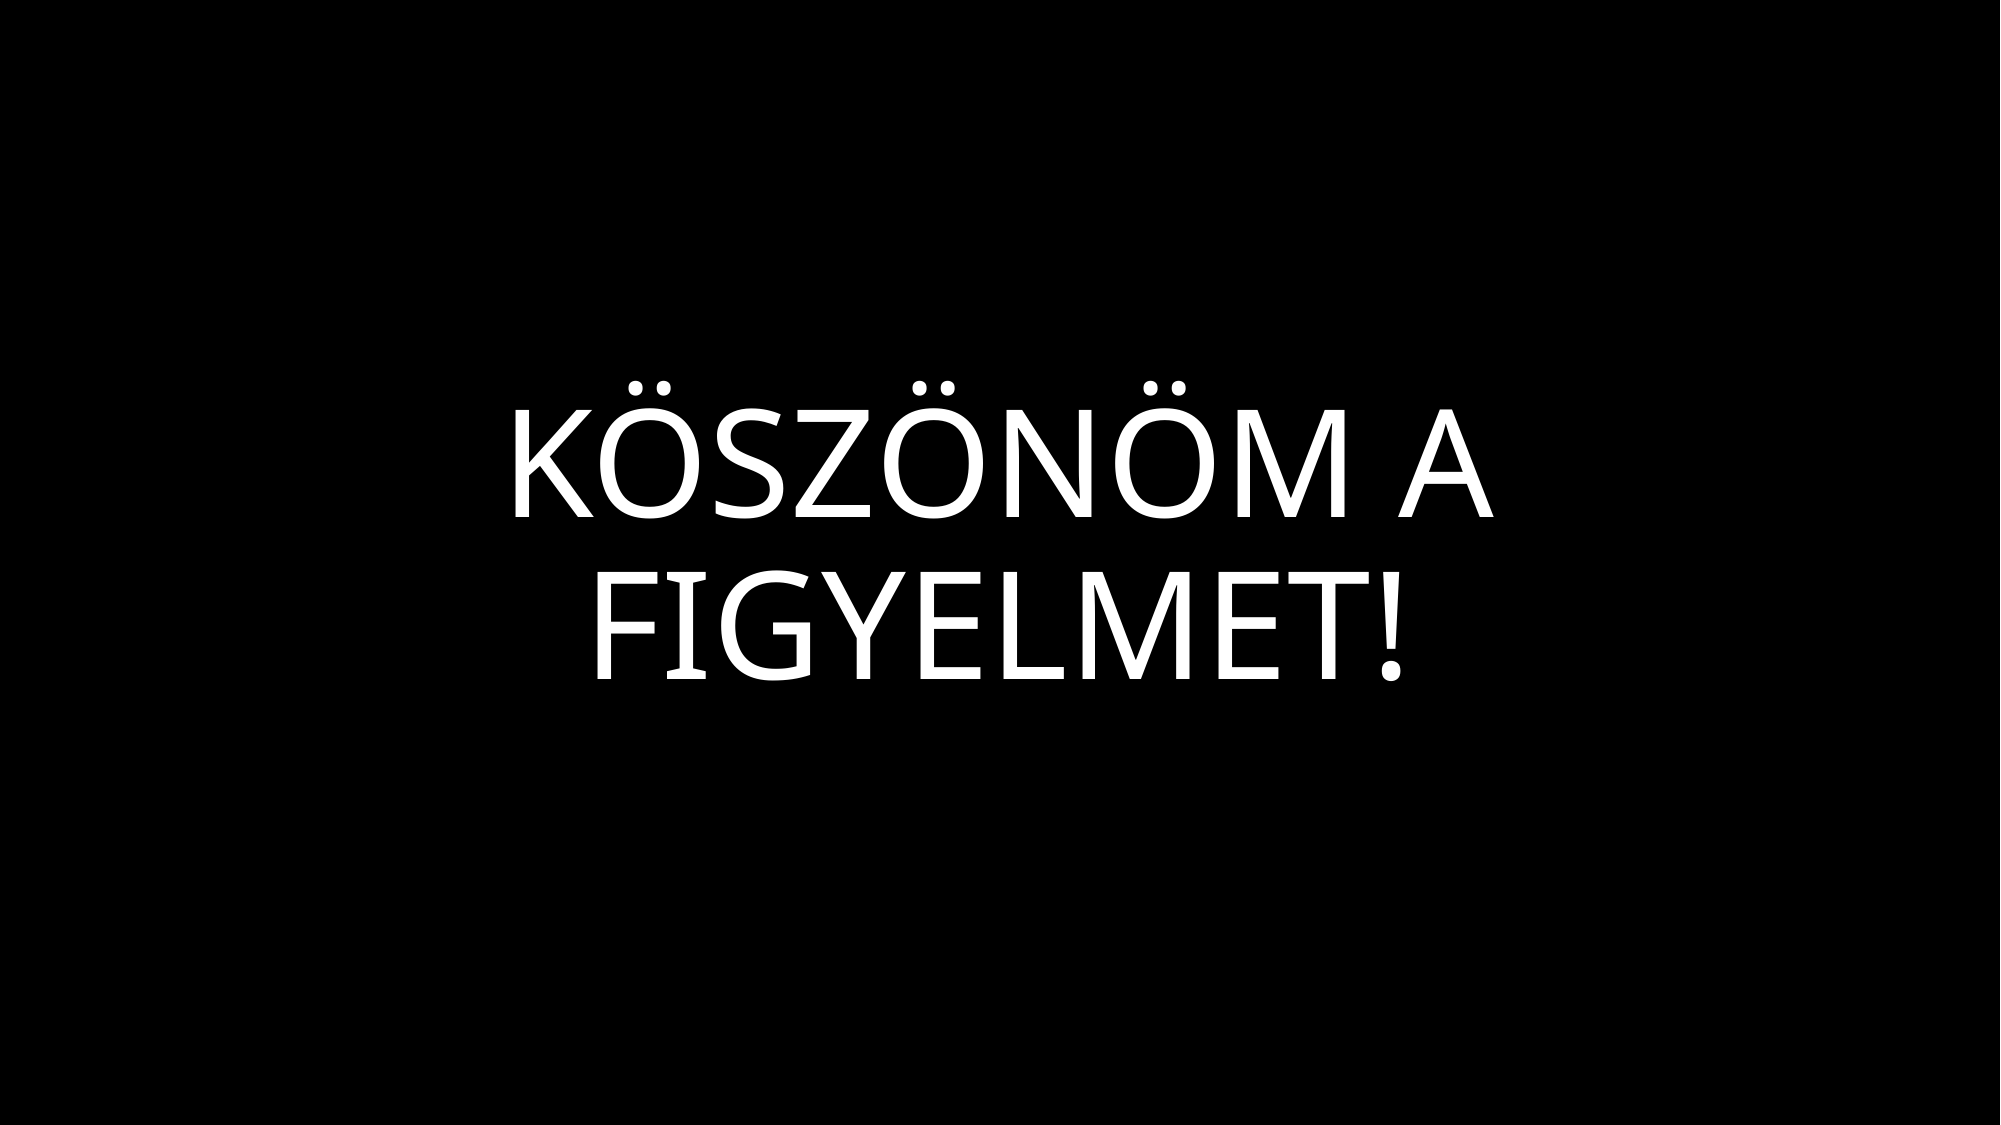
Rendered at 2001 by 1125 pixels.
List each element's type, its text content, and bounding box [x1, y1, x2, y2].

title KÖSZÖNÖM A FIGYELMET! [135, 441, 1861, 659]
